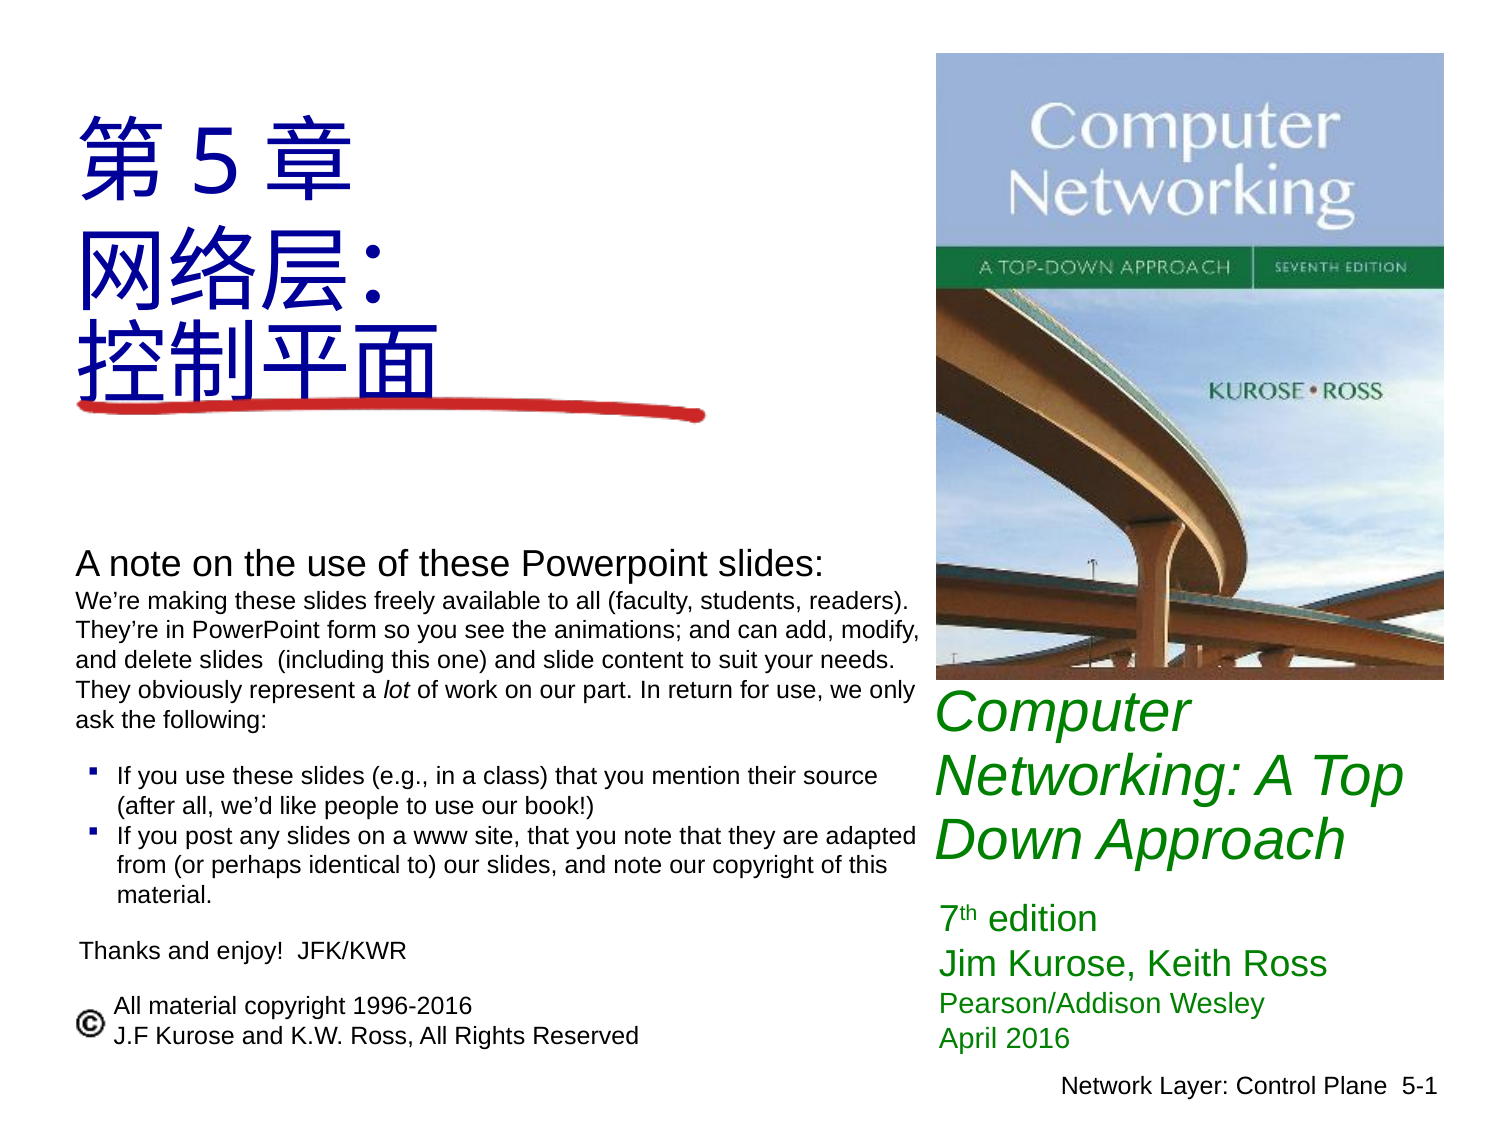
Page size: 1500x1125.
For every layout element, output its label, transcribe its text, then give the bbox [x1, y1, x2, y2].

picture [936, 53, 1444, 681]
footer Network Layer: Control Plane [1045, 1062, 1404, 1102]
slide_number 5-1 [1387, 1062, 1478, 1107]
text_box 第5章 网络层： 控制平面 [60, 117, 798, 401]
text_box Computer Networking: A Top Down Approach [943, 572, 1455, 739]
text_box If you use these slides (e.g., in a class) that you mention their source (after all, we’d like people to use our book!) If you post any slides on a www site, that you note that they are adapted from (or perhaps identical to) our slides, and note our copyright of this material. Thanks and enjoy! JFK/KWR All material copyright 1996-2016 J.F Kurose and K.W. Ross, All Rights Reserved [64, 716, 947, 1057]
picture [73, 391, 713, 432]
text_box 7th edition Jim Kurose, Keith Ross Pearson/Addison Wesley April 2016 [924, 739, 1460, 1125]
text_box A note on the use of these Powerpoint slides: We’re making these slides freely available to all (faculty, students, readers). They’re in PowerPoint form so you see the animations; and can add, modify, and delete slides (including this one) and slide content to suit your needs. They obviously represent a lot of work on our part. In return for use, we only ask the following: [60, 531, 943, 771]
picture [75, 1007, 107, 1040]
